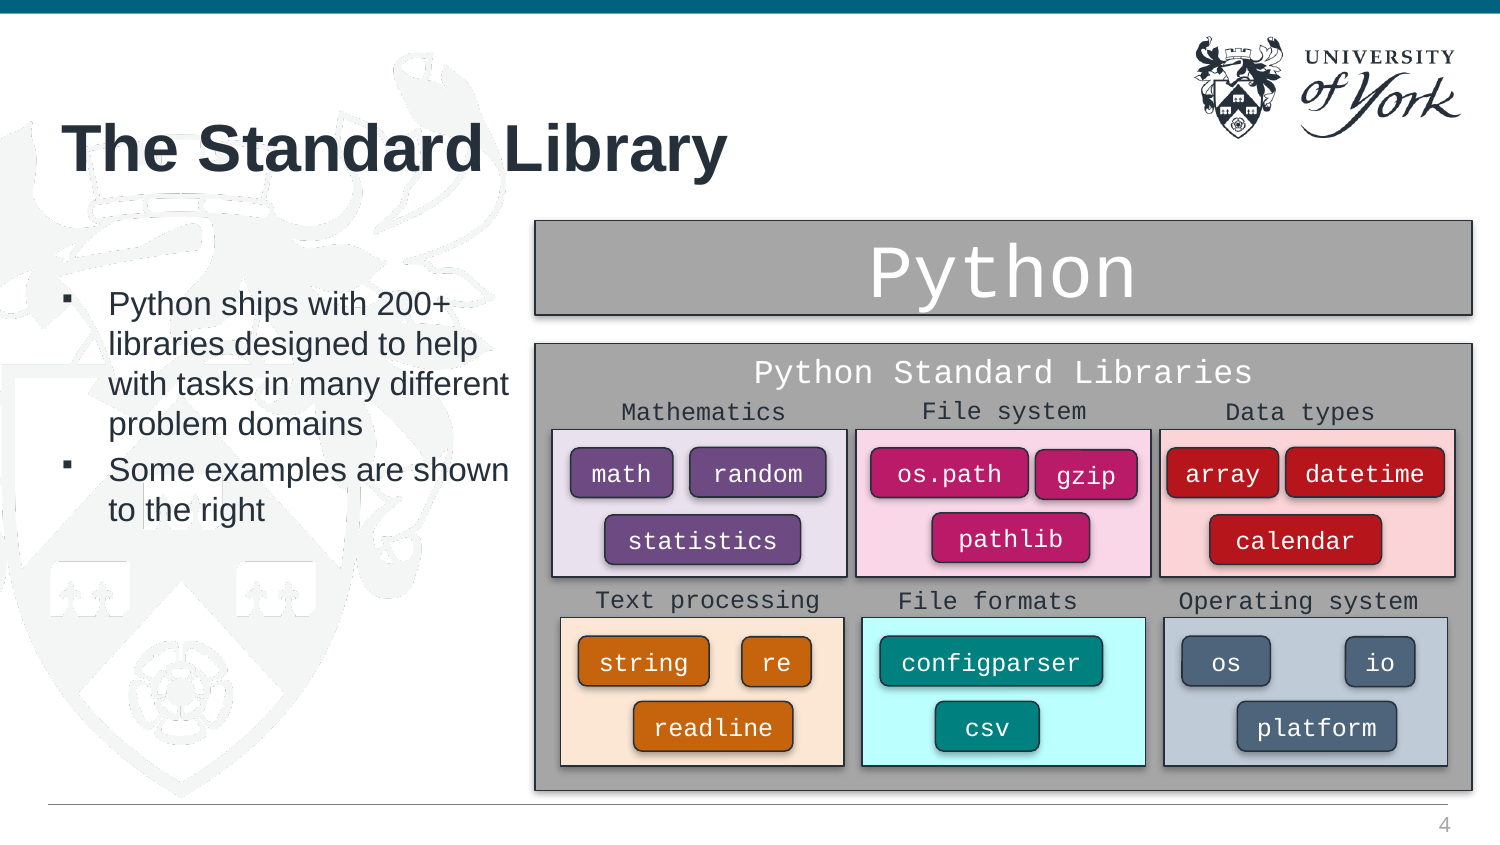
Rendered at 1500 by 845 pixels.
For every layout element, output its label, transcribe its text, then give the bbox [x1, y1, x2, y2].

text_box Mathematics [606, 388, 802, 428]
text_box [1163, 617, 1448, 767]
text_box File system [907, 387, 1102, 428]
text_box File formats [883, 586, 1093, 616]
title The Standard Library [48, 97, 850, 193]
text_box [855, 429, 1152, 578]
list Python ships with 200+ libraries designed to help with tasks in many different problem domains Some examples are shown to the right [48, 275, 528, 637]
text_box Operating system [1163, 586, 1434, 617]
text_box Data types [1210, 387, 1391, 428]
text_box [861, 617, 1146, 767]
text_box Text processing [580, 586, 836, 616]
text_box Python [534, 220, 1473, 316]
text_box Python Standard Libraries [534, 343, 1473, 791]
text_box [1159, 429, 1456, 578]
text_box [560, 617, 845, 767]
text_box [551, 429, 848, 578]
